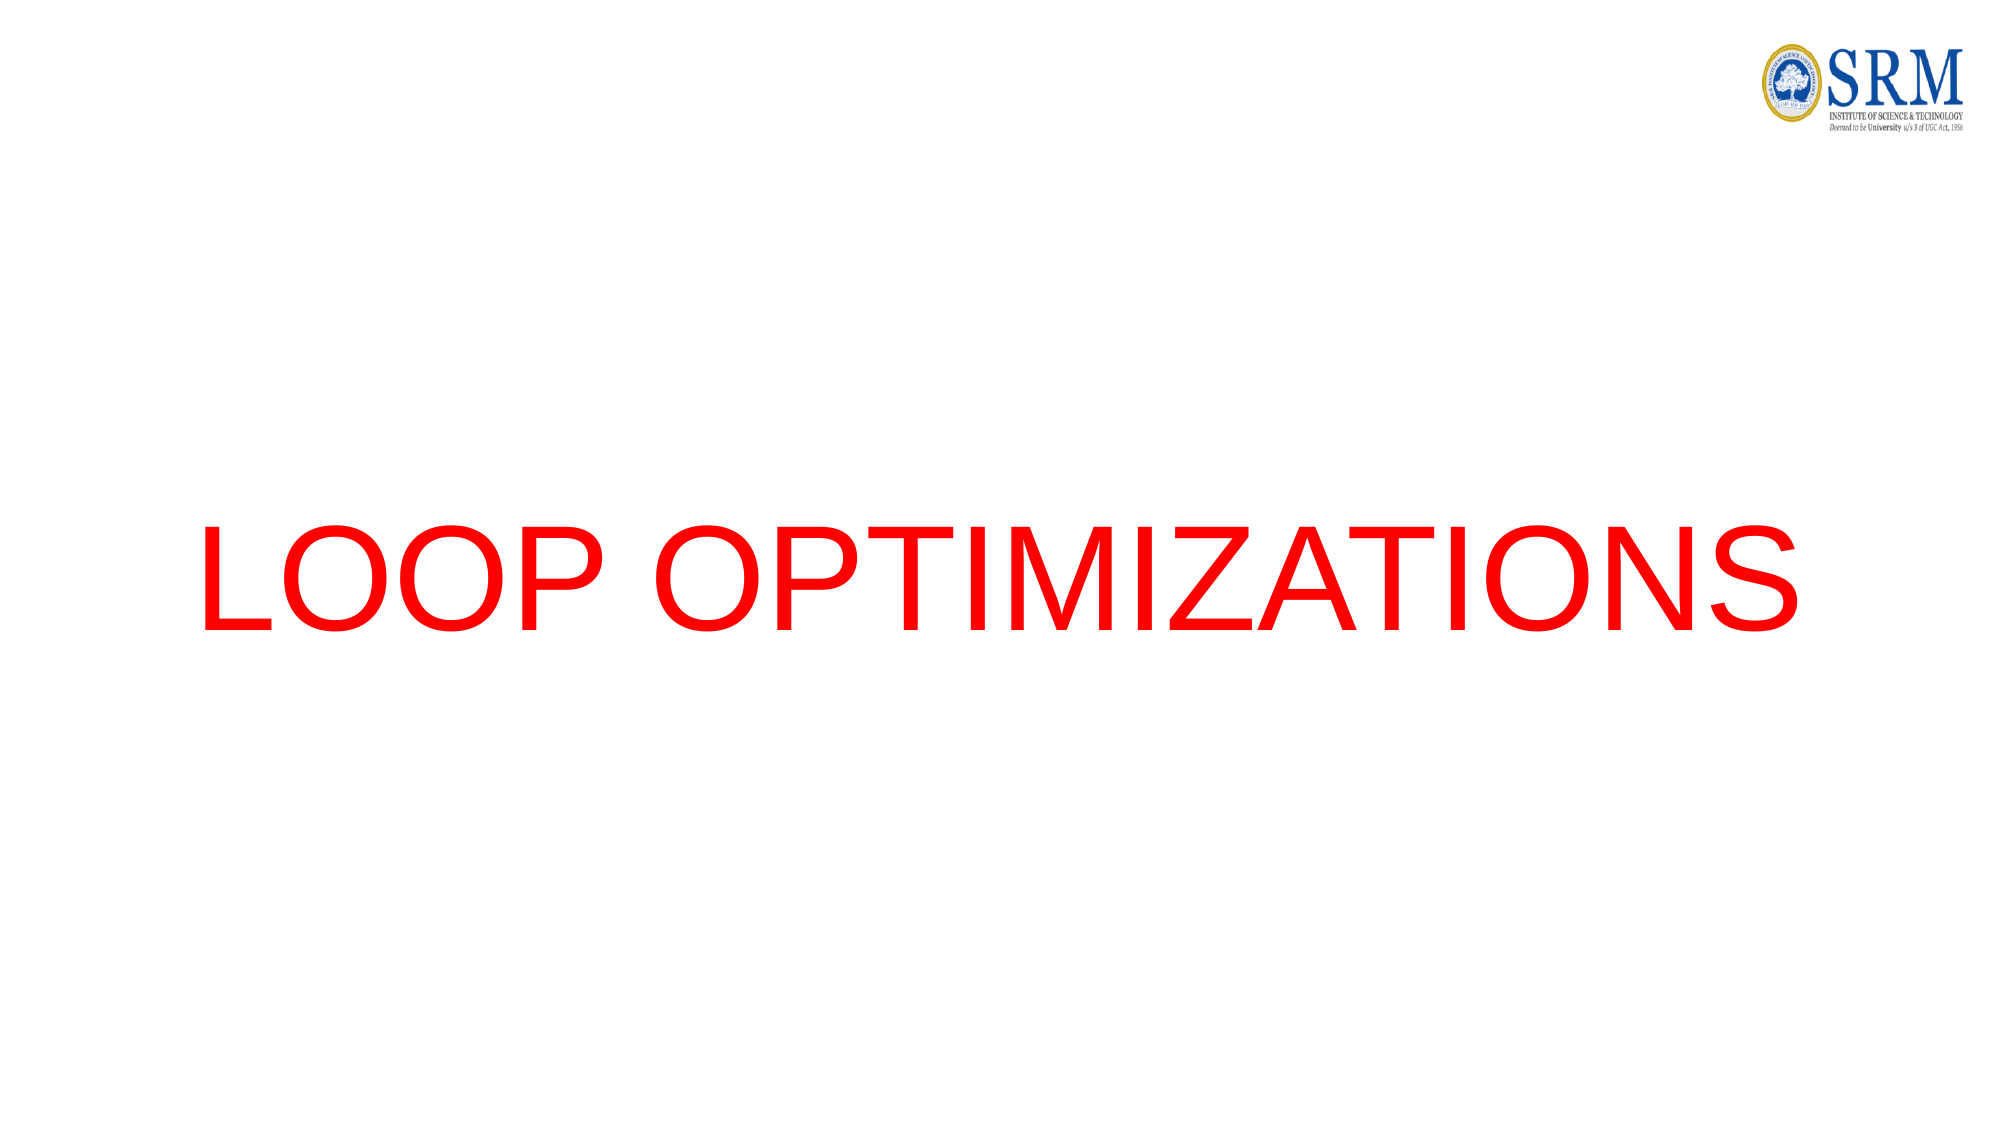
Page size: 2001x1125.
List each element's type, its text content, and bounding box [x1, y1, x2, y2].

picture [1762, 44, 1963, 132]
title LOOP OPTIMIZATIONS [129, 278, 1871, 671]
